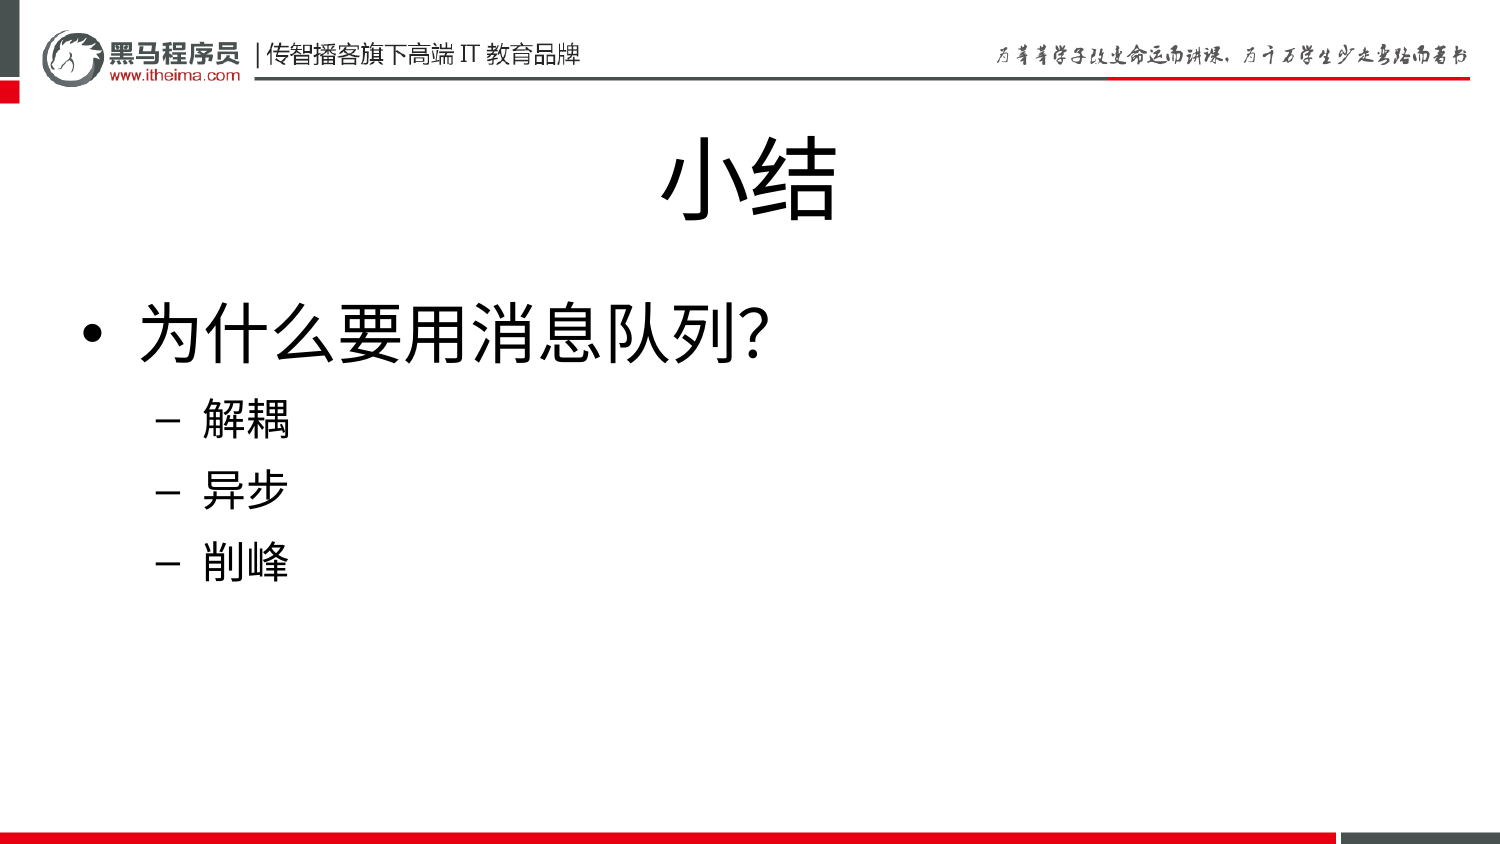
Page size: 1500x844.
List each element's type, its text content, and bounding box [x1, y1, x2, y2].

list 为什么要用消息队列？ 解耦 异步 削峰 [66, 268, 1434, 652]
title 小结 [347, 114, 1153, 219]
picture [0, 0, 1500, 844]
